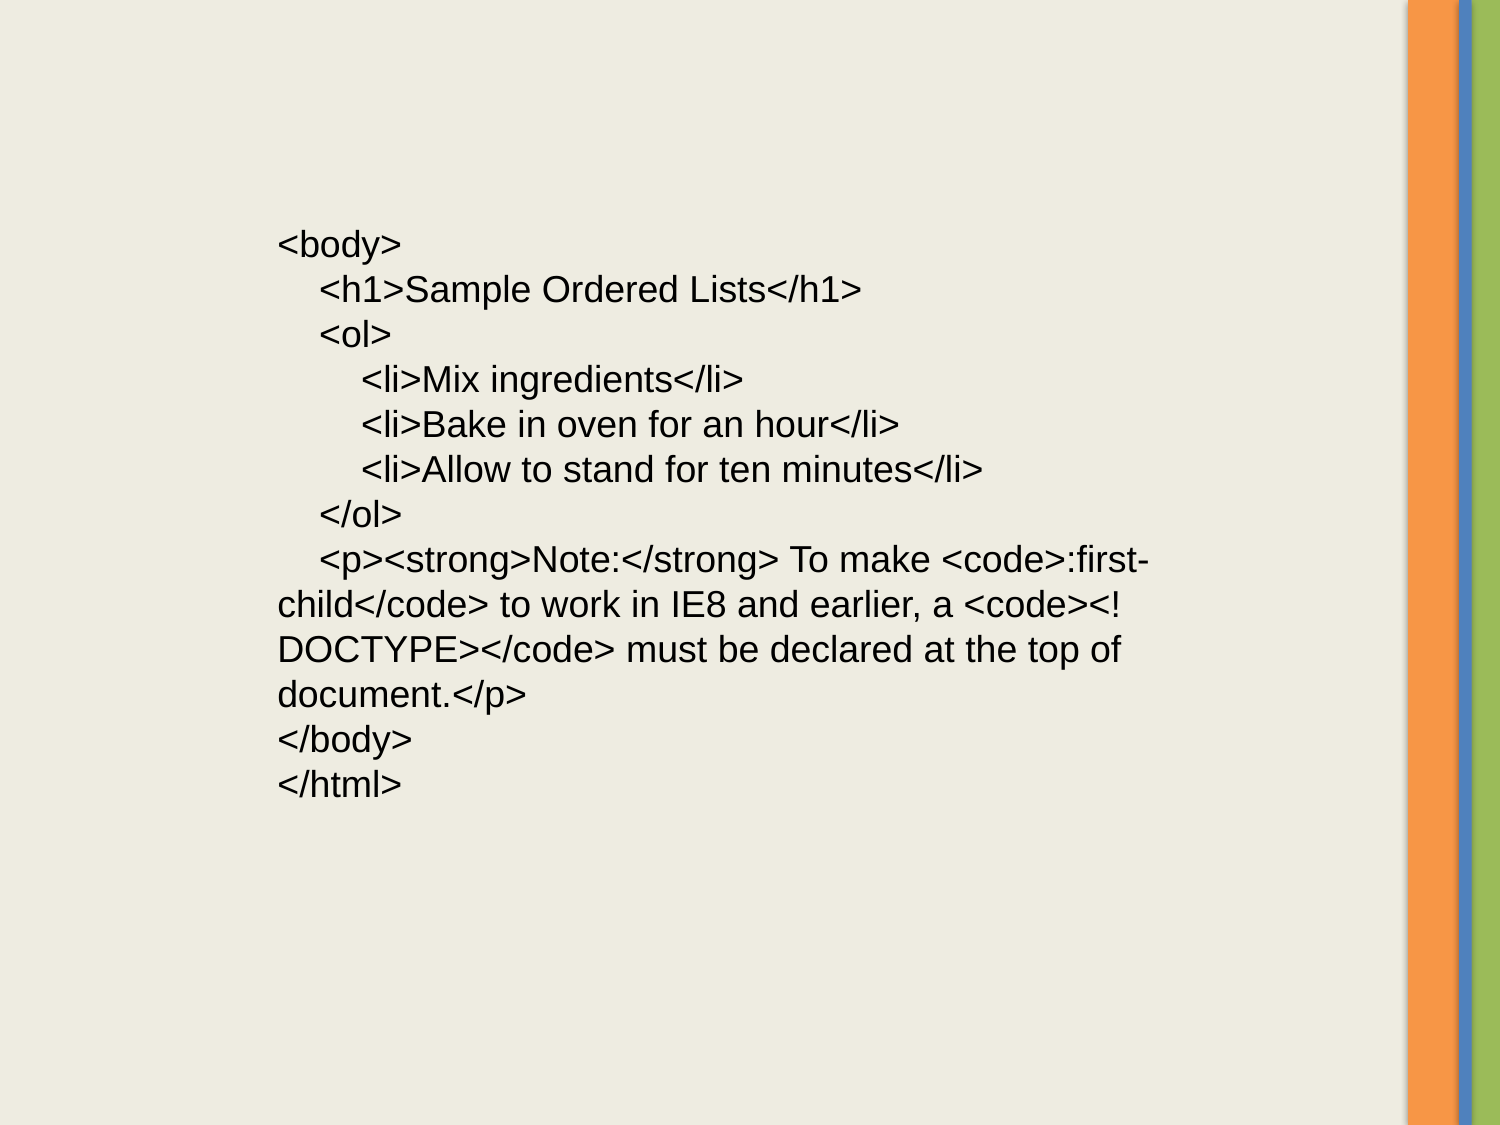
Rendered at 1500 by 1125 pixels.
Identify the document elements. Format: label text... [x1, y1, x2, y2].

text_box <body> <h1>Sample Ordered Lists</h1> <ol> <li>Mix ingredients</li> <li>Bake in oven for an hour</li> <li>Allow to stand for ten minutes</li> </ol> <p><strong>Note:</strong> To make <code>:first-child</code> to work in IE8 and earlier, a <code><!DOCTYPE></code> must be declared at the top of document.</p> </body> </html> [262, 212, 1175, 903]
